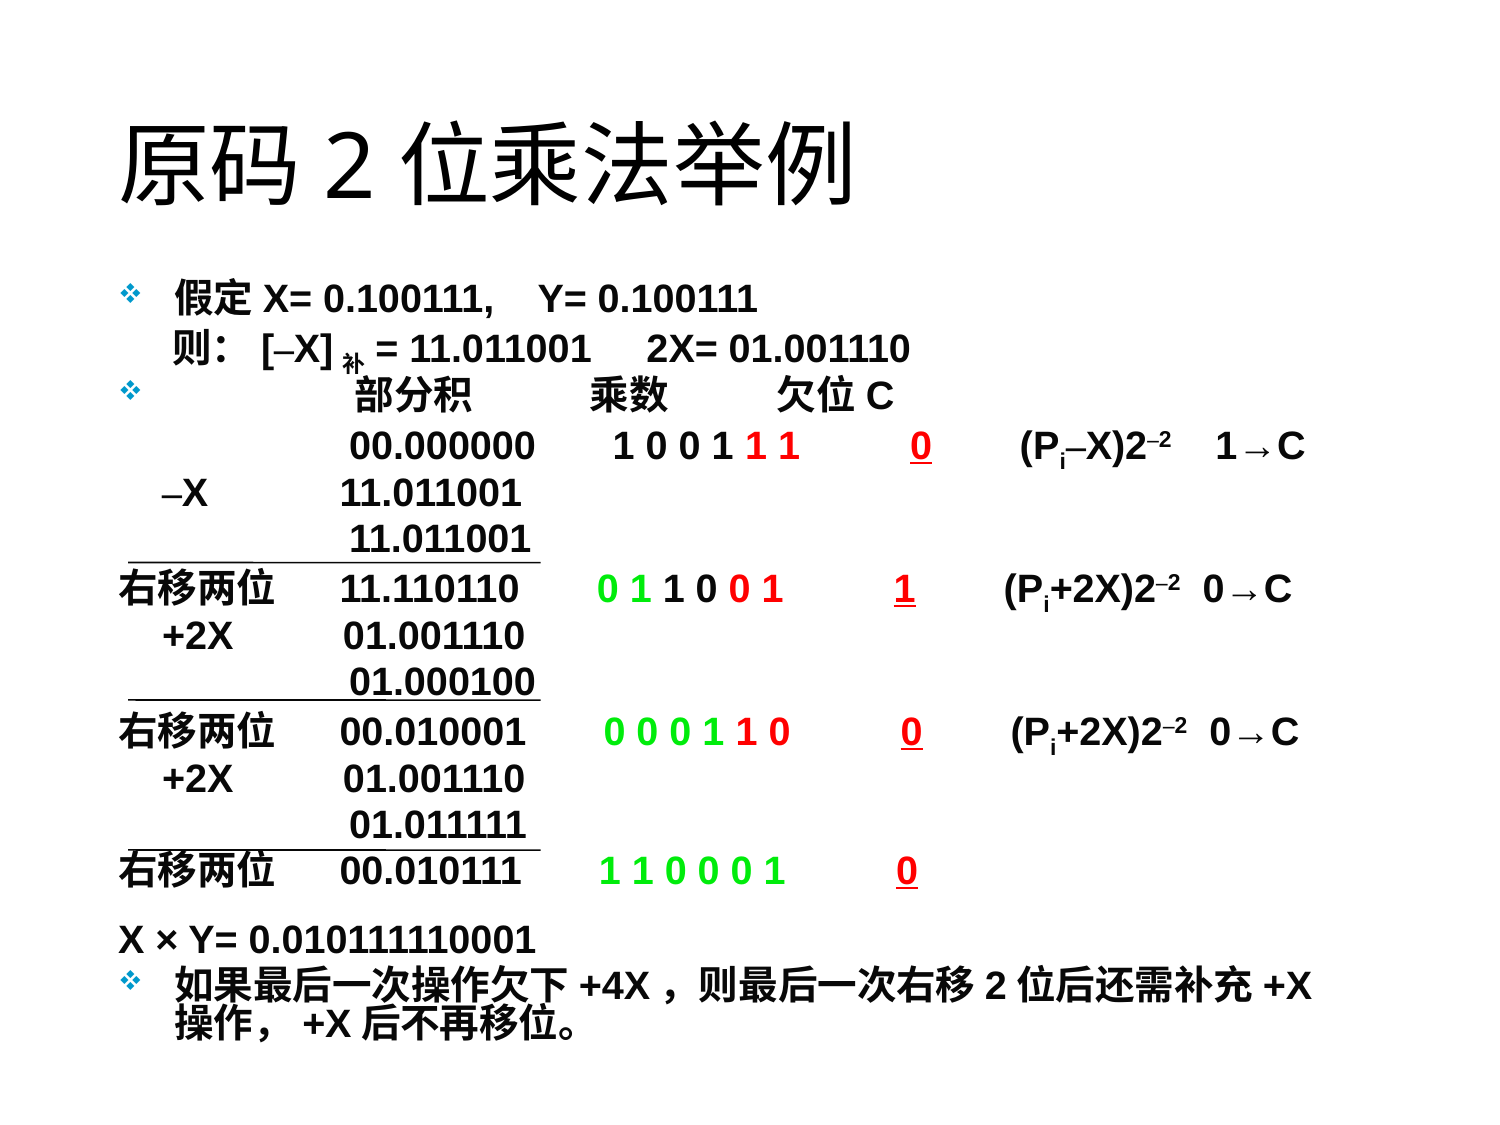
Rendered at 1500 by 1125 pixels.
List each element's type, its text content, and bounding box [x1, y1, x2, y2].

text_box 假定X= 0.100111, Y= 0.100111 则：[–X]补= 11.011001 2X= 01.001110 部分积 乘数 欠位C 00.000000 1 0 0 1 1 1 0 (Pi–X)2–2 1→C –X 11.011001 11.011001 右移两位 11.110110 0 1 1 0 0 1 1 (Pi+2X)2–2 0→C +2X 01.001110 01.000100 右移两位 00.010001 0 0 0 1 1 0 0 (Pi+2X)2–2 0→C +2X 01.001110 01.011111 右移两位 00.010111 1 1 0 0 0 1 0 X × Y= 0.010111110001 如果最后一次操作欠下+4X，则最后一次右移2位后还需补充+X操作，+X后不再移位。 [103, 275, 1354, 1125]
title 原码2位乘法举例 [103, 59, 1397, 278]
